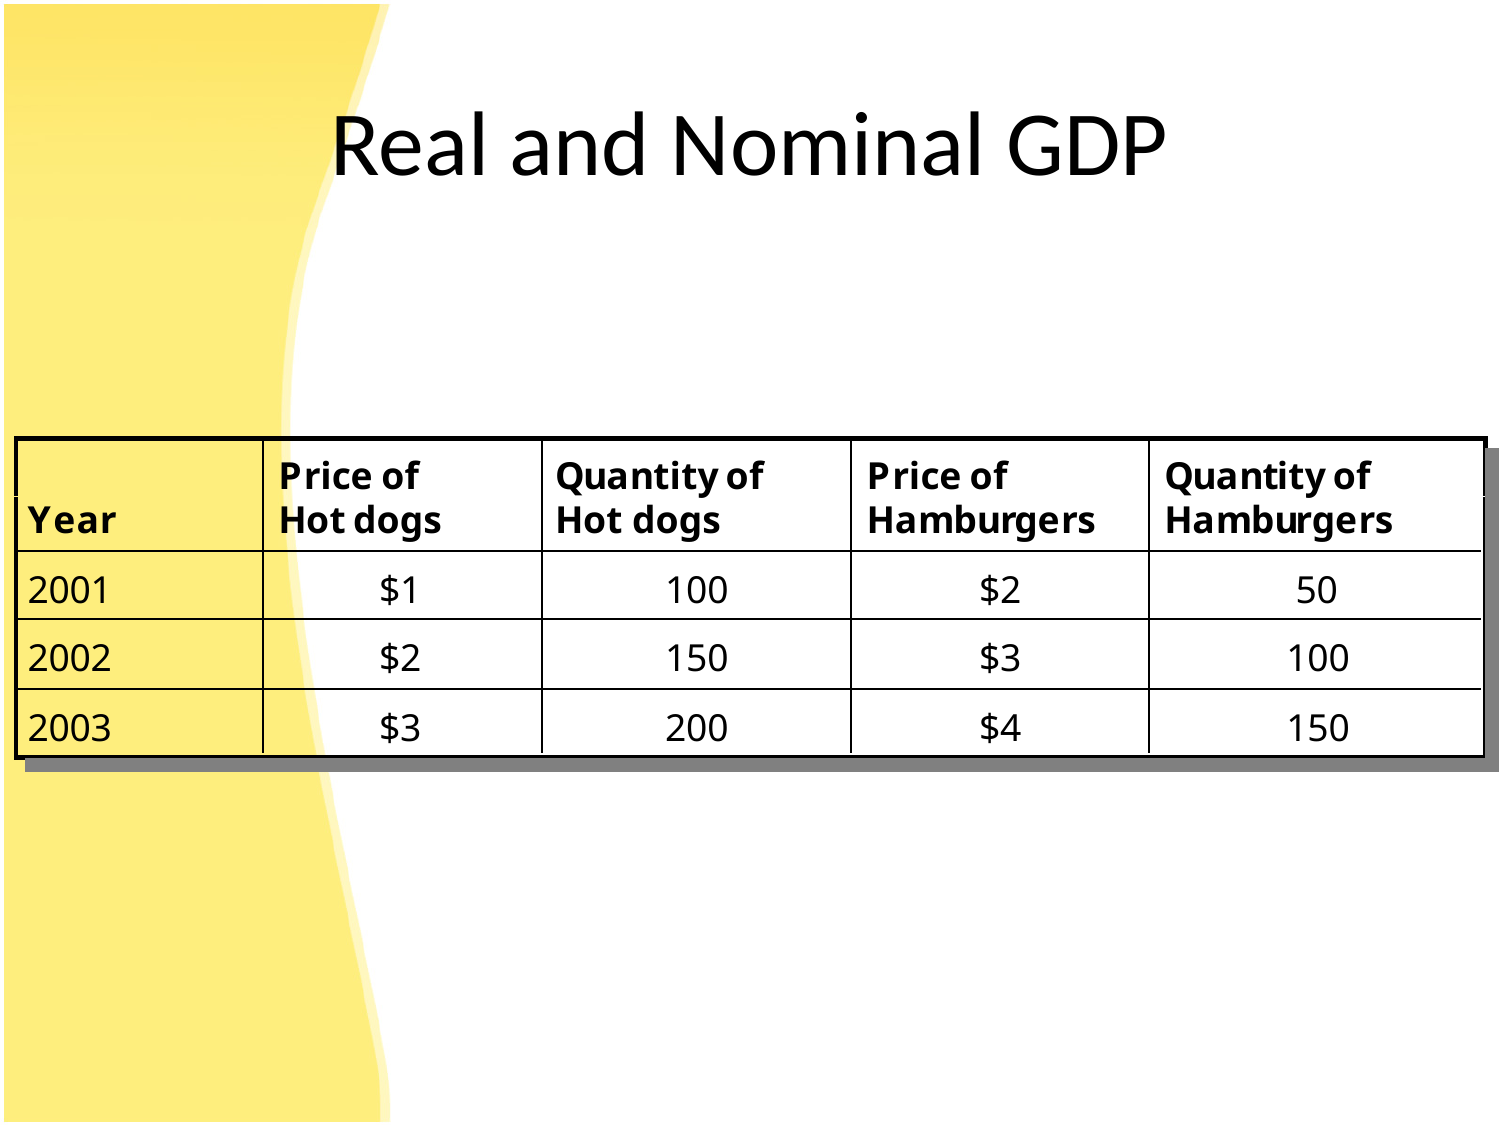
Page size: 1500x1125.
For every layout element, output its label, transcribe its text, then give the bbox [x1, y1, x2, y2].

picture [0, 0, 1500, 435]
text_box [0, 435, 1500, 819]
title Real and Nominal GDP [74, 44, 1426, 233]
picture [0, 819, 1500, 1125]
